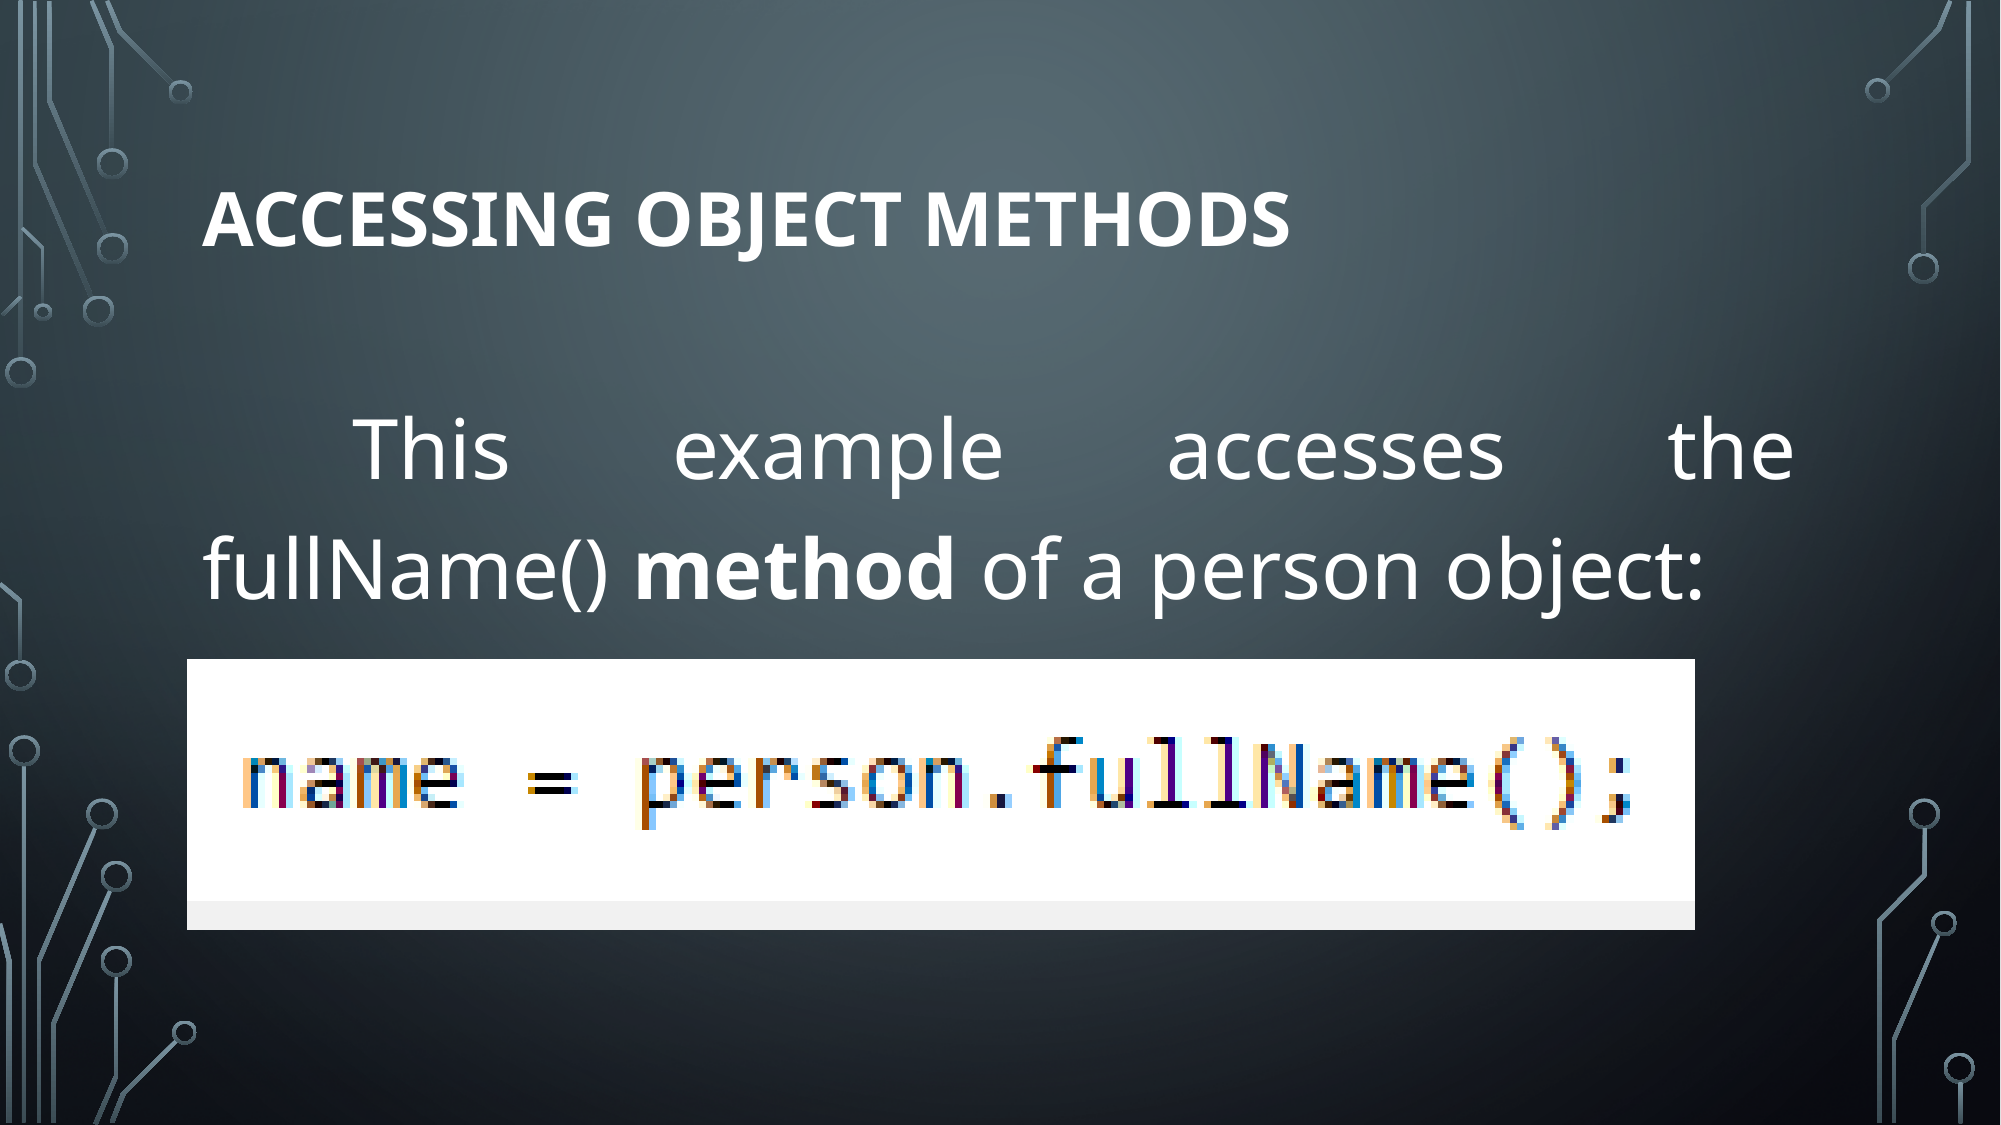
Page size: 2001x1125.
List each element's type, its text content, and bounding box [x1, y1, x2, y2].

picture [186, 659, 1695, 930]
title Accessing Object Methods [187, 101, 1813, 344]
list This example accesses the fullName() method of a person object: [187, 369, 1813, 950]
